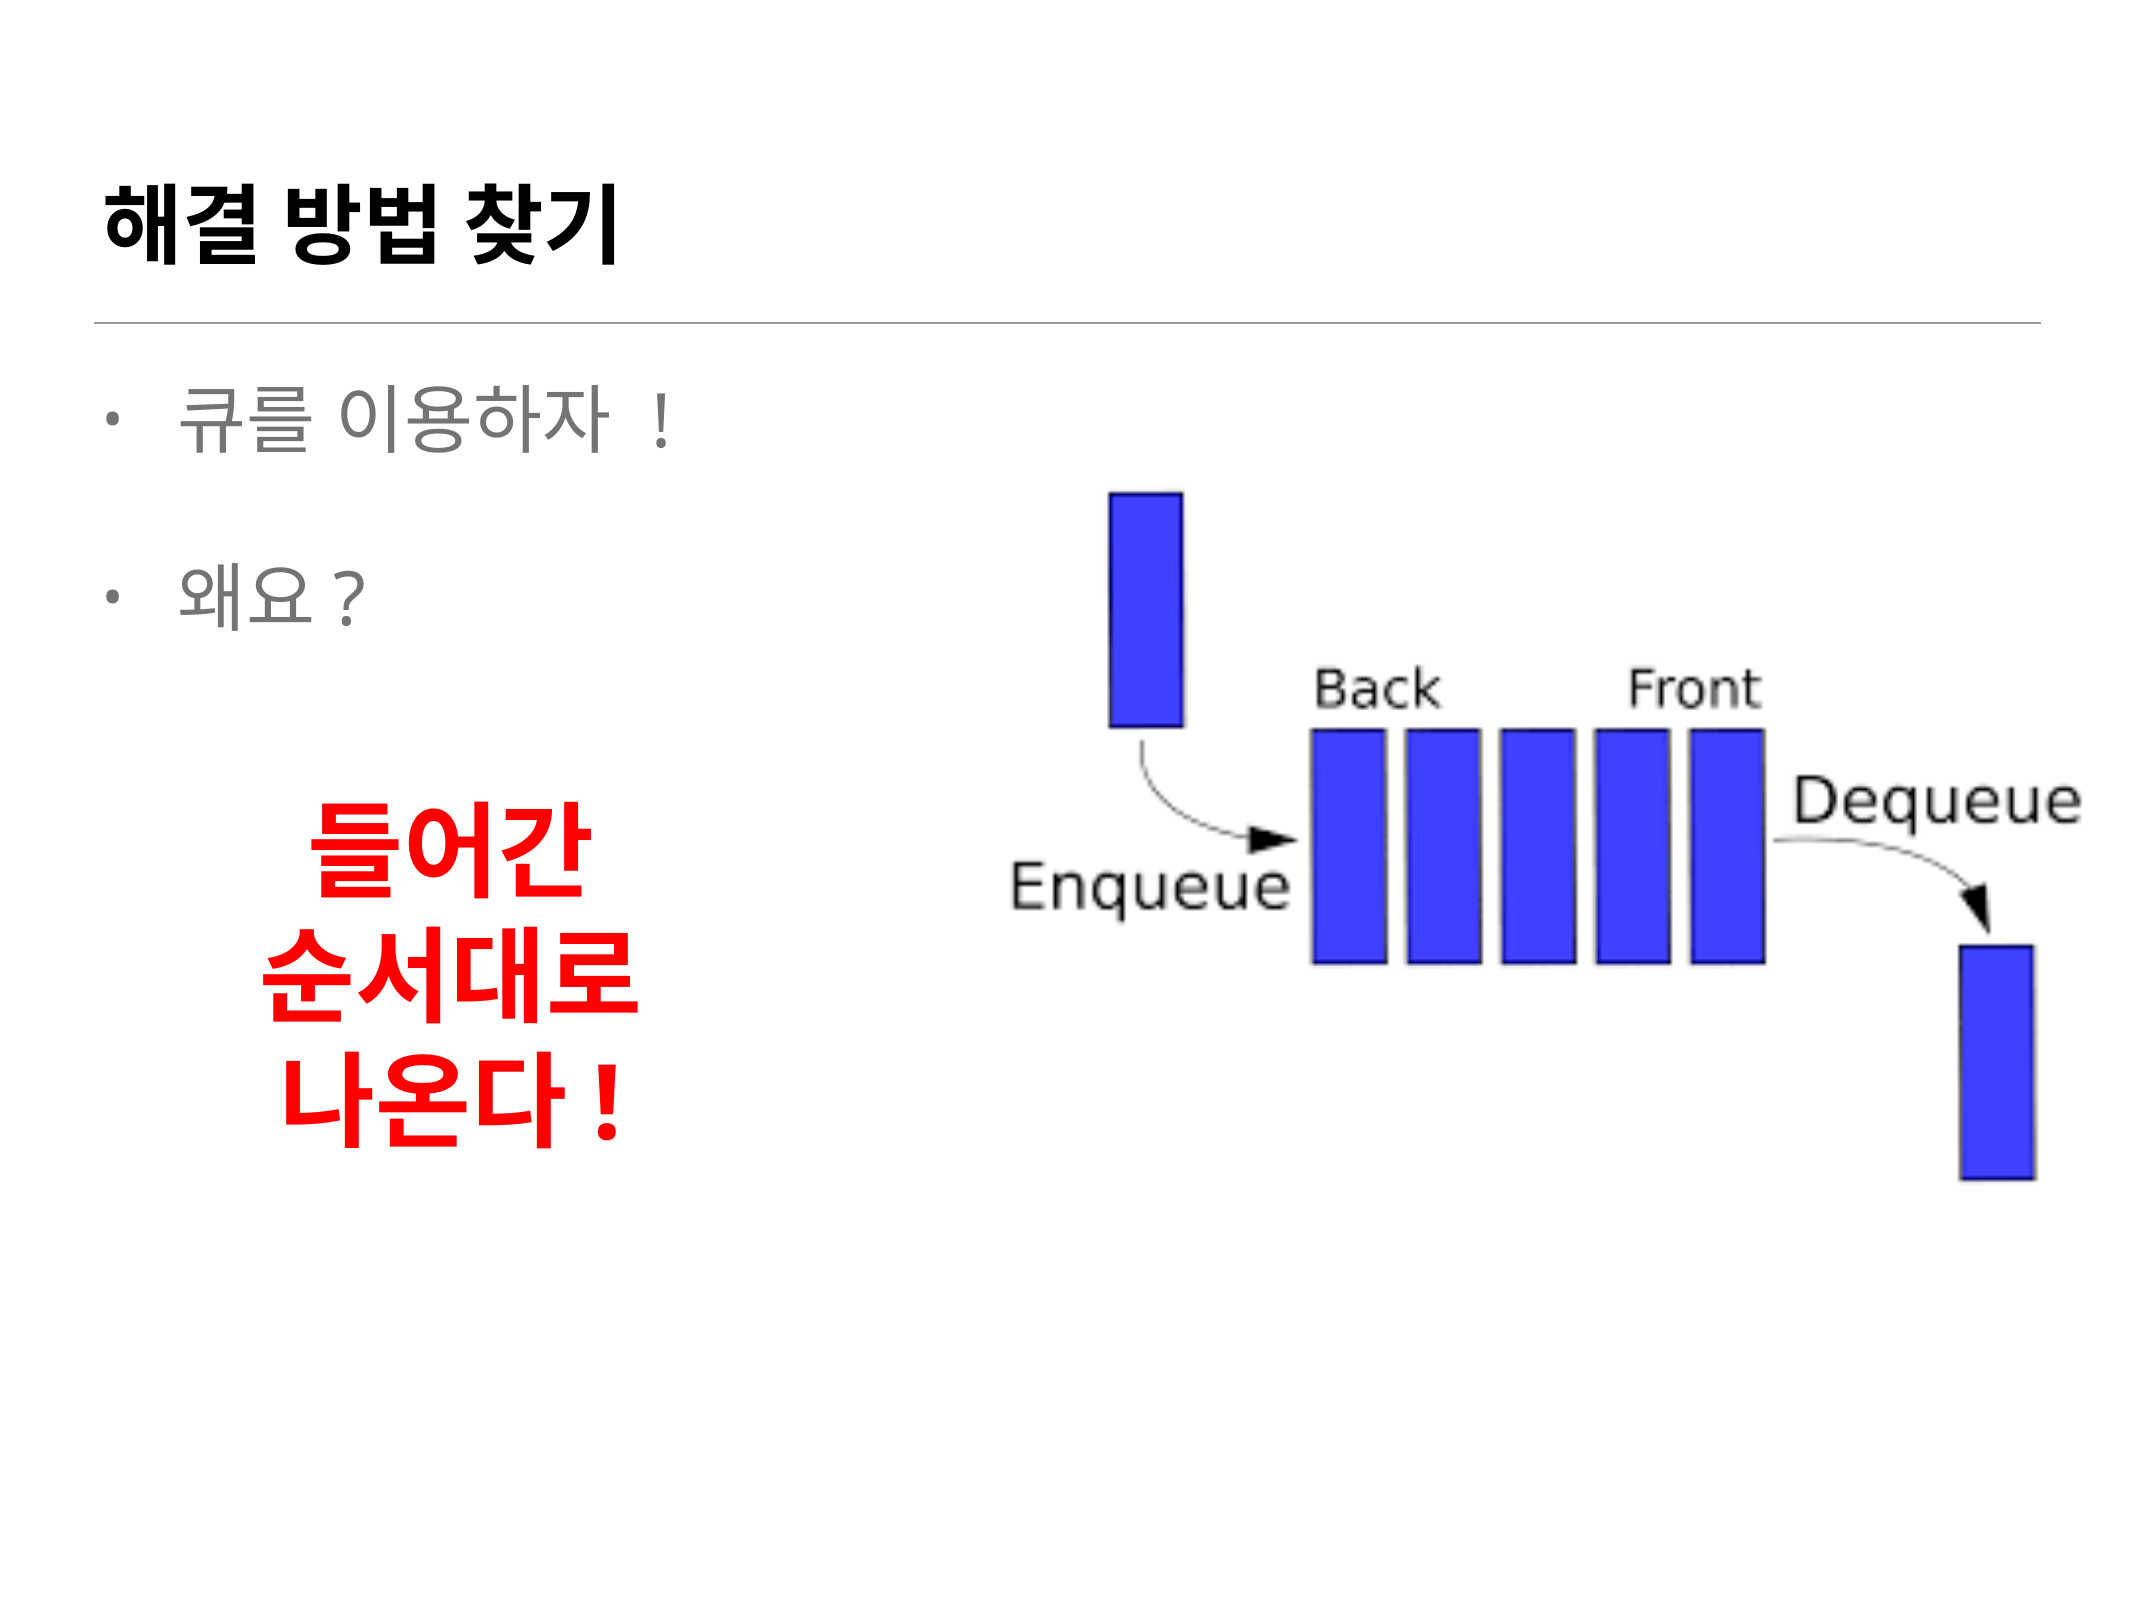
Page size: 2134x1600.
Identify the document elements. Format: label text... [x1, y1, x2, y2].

text_box 들어간 순서대로 나온다! [93, 777, 809, 1169]
title 해결 방법 찾기 [93, 53, 2041, 284]
list 큐를 이용하자 ! 왜요? [93, 364, 2041, 1459]
picture [992, 482, 2086, 1195]
